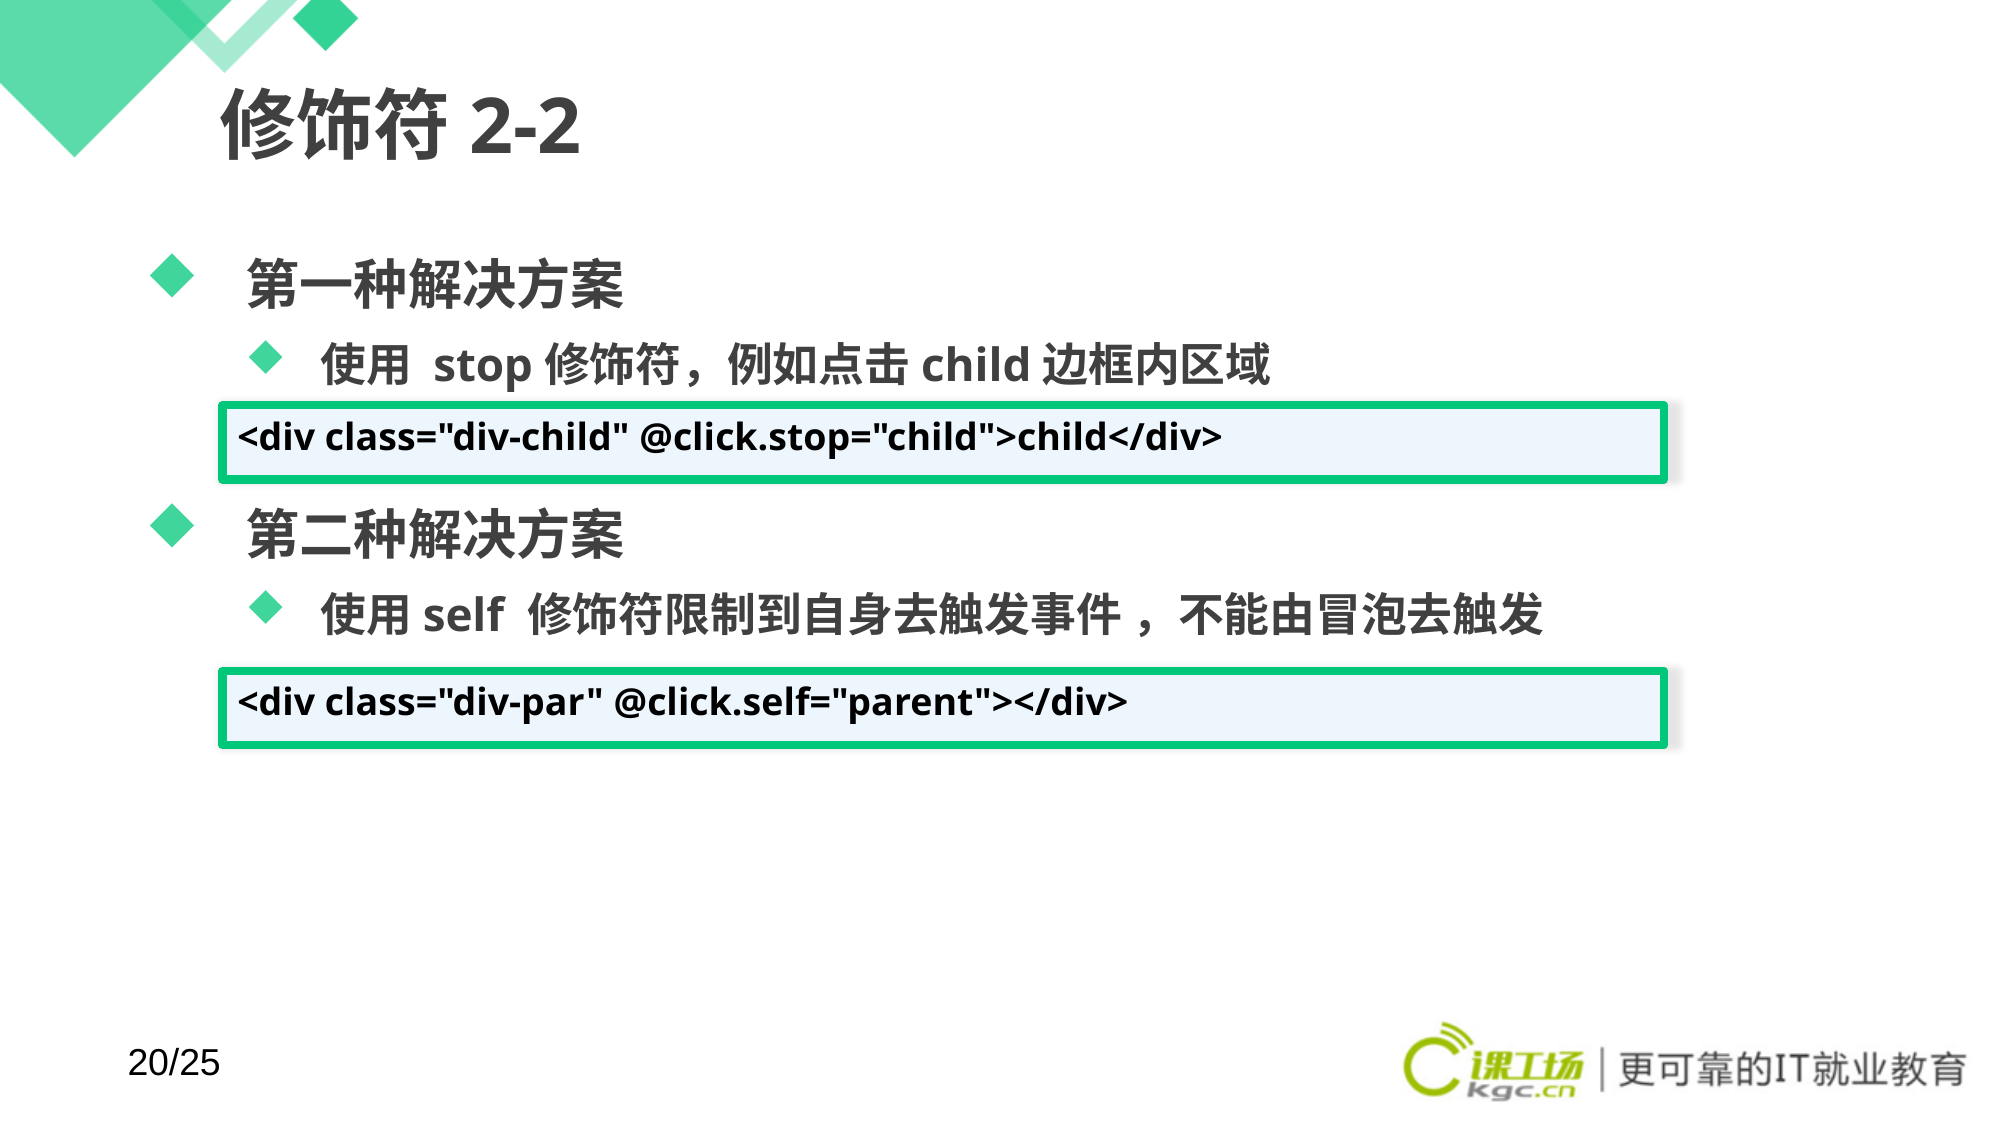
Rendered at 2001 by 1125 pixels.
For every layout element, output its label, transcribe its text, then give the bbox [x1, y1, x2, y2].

text_box <div class="div-par" @click.self="parent"></div> [222, 670, 1664, 746]
text_box <div class="div-child" @click.stop="child">child</div> [222, 405, 1664, 480]
title 修饰符2-2 [129, 45, 1692, 201]
list 第一种解决方案 使用 stop修饰符，例如点击child边框内区域 第二种解决方案 使用self 修饰符限制到自身去触发事件 ，不能由冒泡去触发 [126, 214, 1880, 1006]
picture [0, 0, 2000, 1125]
